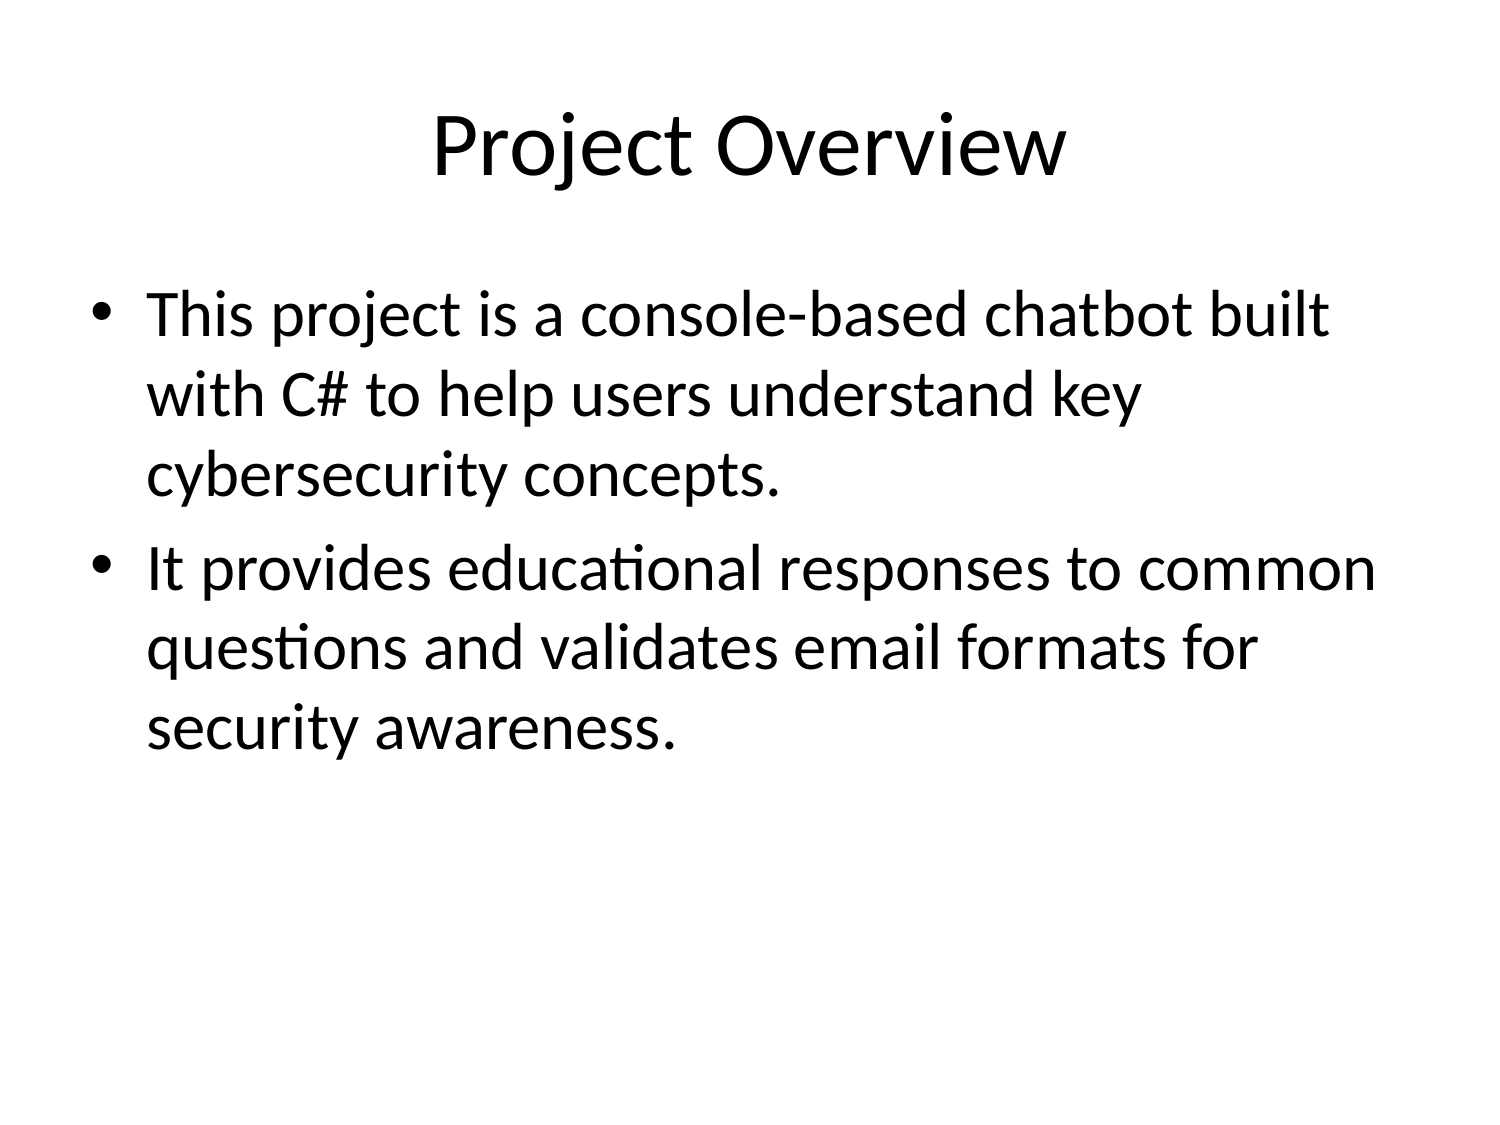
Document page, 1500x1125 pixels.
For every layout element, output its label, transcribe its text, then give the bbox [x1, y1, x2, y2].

title Project Overview [75, 45, 1425, 233]
list This project is a console-based chatbot built with C# to help users understand key cybersecurity concepts. It provides educational responses to common questions and validates email formats for security awareness. [75, 262, 1425, 1005]
